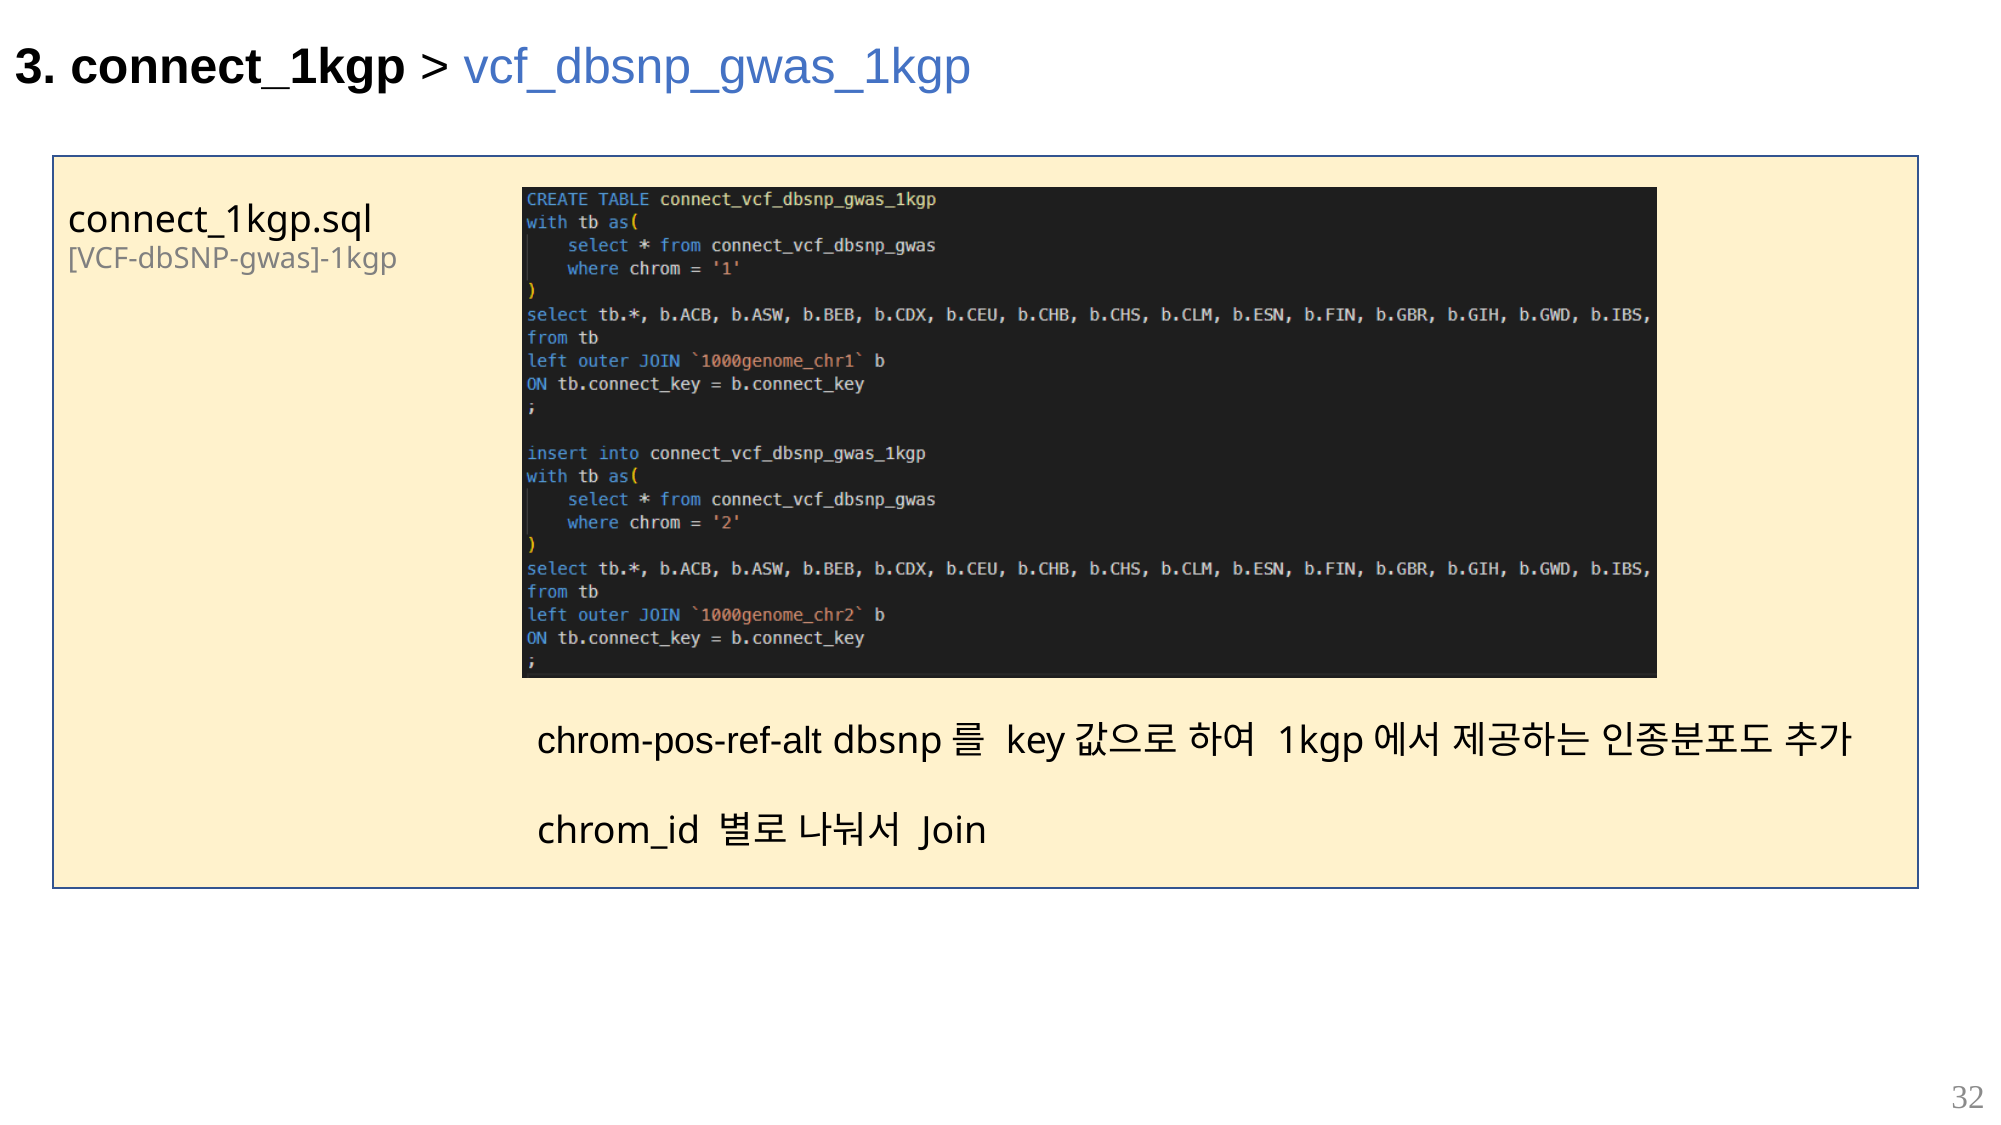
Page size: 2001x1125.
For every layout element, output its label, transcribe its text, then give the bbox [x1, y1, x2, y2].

text_box 3. connect_1kgp > vcf_dbsnp_gwas_1kgp [0, 0, 1000, 102]
slide_number 32 [1550, 1065, 2000, 1125]
text_box chrom-pos-ref-alt dbsnp를 key값으로 하여 1kgp에서 제공하는 인종분포도 추가 chrom_id 별로 나눠서 Join [522, 709, 1947, 859]
text_box connect_1kgp.sql [VCF-dbSNP-gwas]-1kgp [53, 187, 413, 283]
picture [522, 187, 1657, 678]
text_box [52, 155, 1919, 889]
